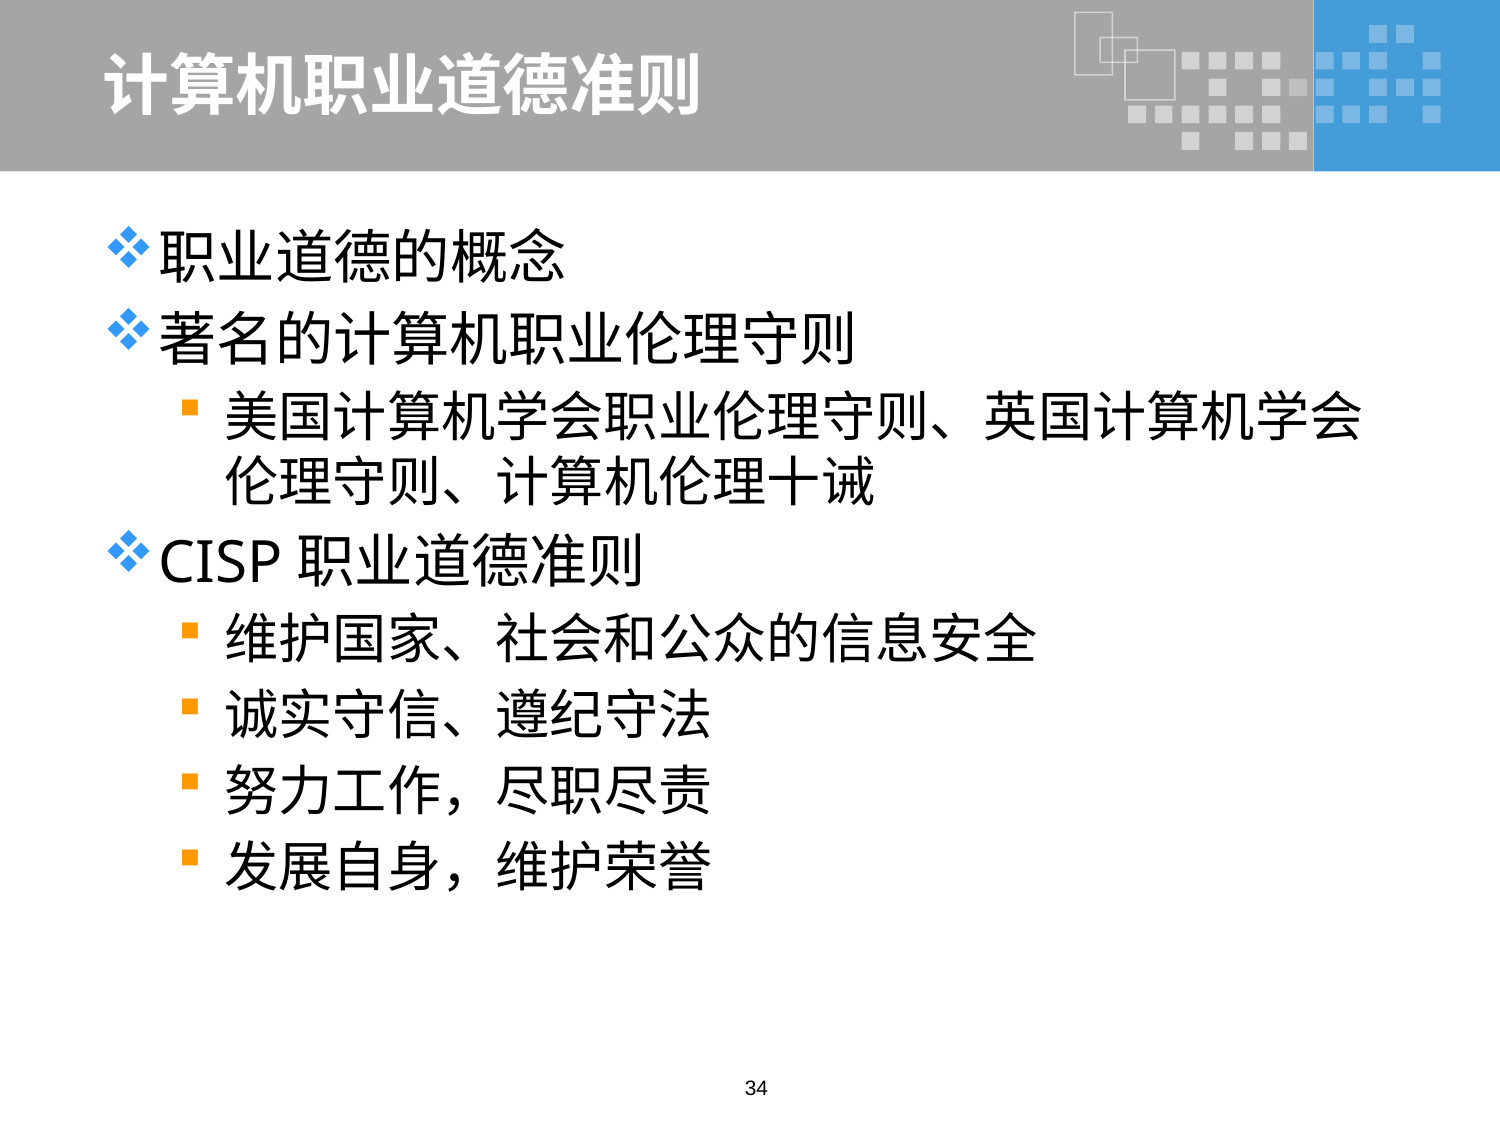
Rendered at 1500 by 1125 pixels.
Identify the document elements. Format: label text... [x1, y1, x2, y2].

title 计算机职业道德准则 [87, 42, 1252, 123]
slide_number 34 [687, 1066, 826, 1111]
list 职业道德的概念 著名的计算机职业伦理守则 美国计算机学会职业伦理守则、英国计算机学会伦理守则、计算机伦理十诫 CISP职业道德准则 维护国家、社会和公众的信息安全 诚实守信、遵纪守法 努力工作，尽职尽责 发展自身，维护荣誉 [87, 212, 1432, 1050]
